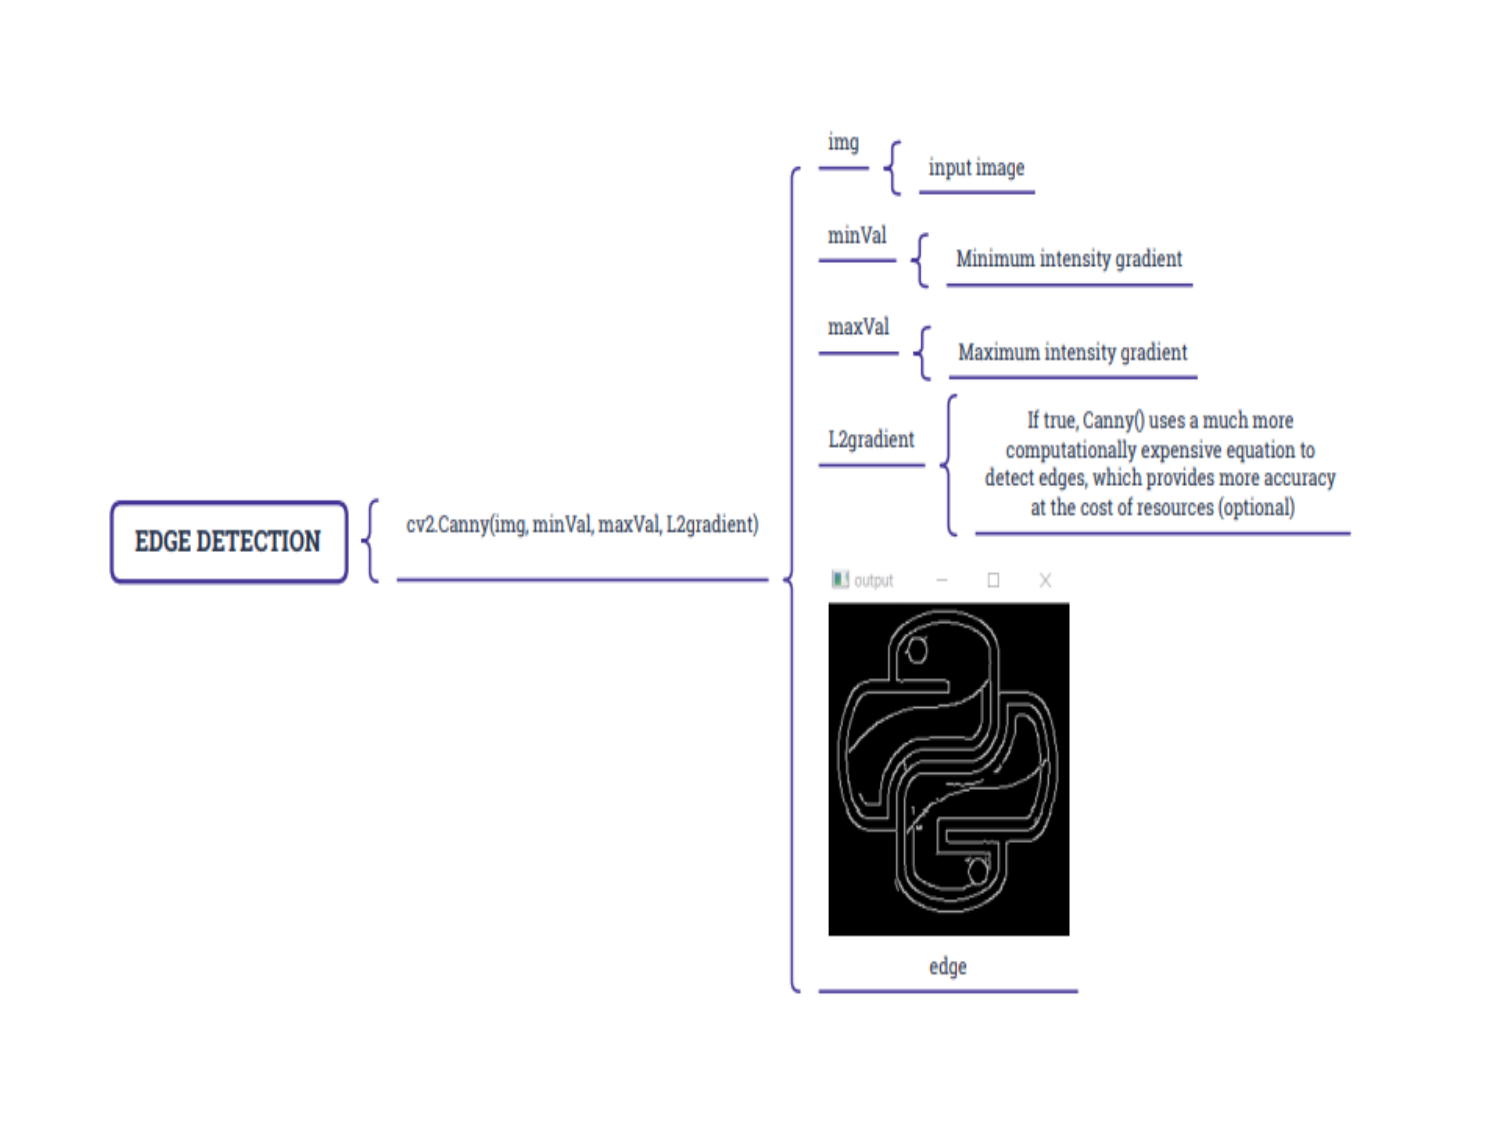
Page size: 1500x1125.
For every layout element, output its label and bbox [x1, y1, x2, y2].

picture [94, 112, 1406, 1013]
